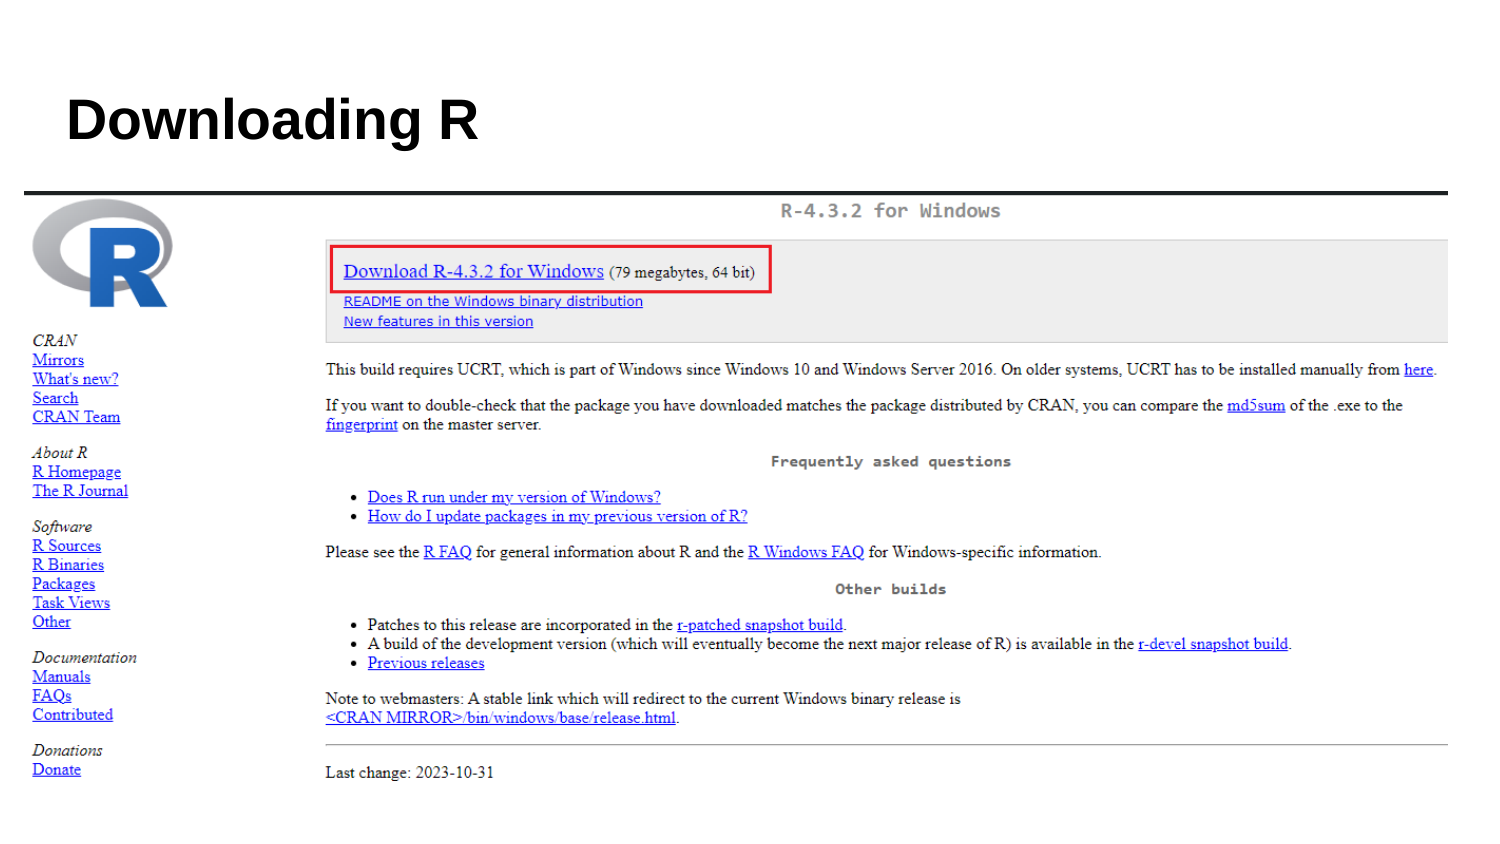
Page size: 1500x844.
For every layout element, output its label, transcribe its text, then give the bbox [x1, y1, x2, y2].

picture [24, 191, 1448, 819]
title Downloading R [51, 72, 1449, 167]
